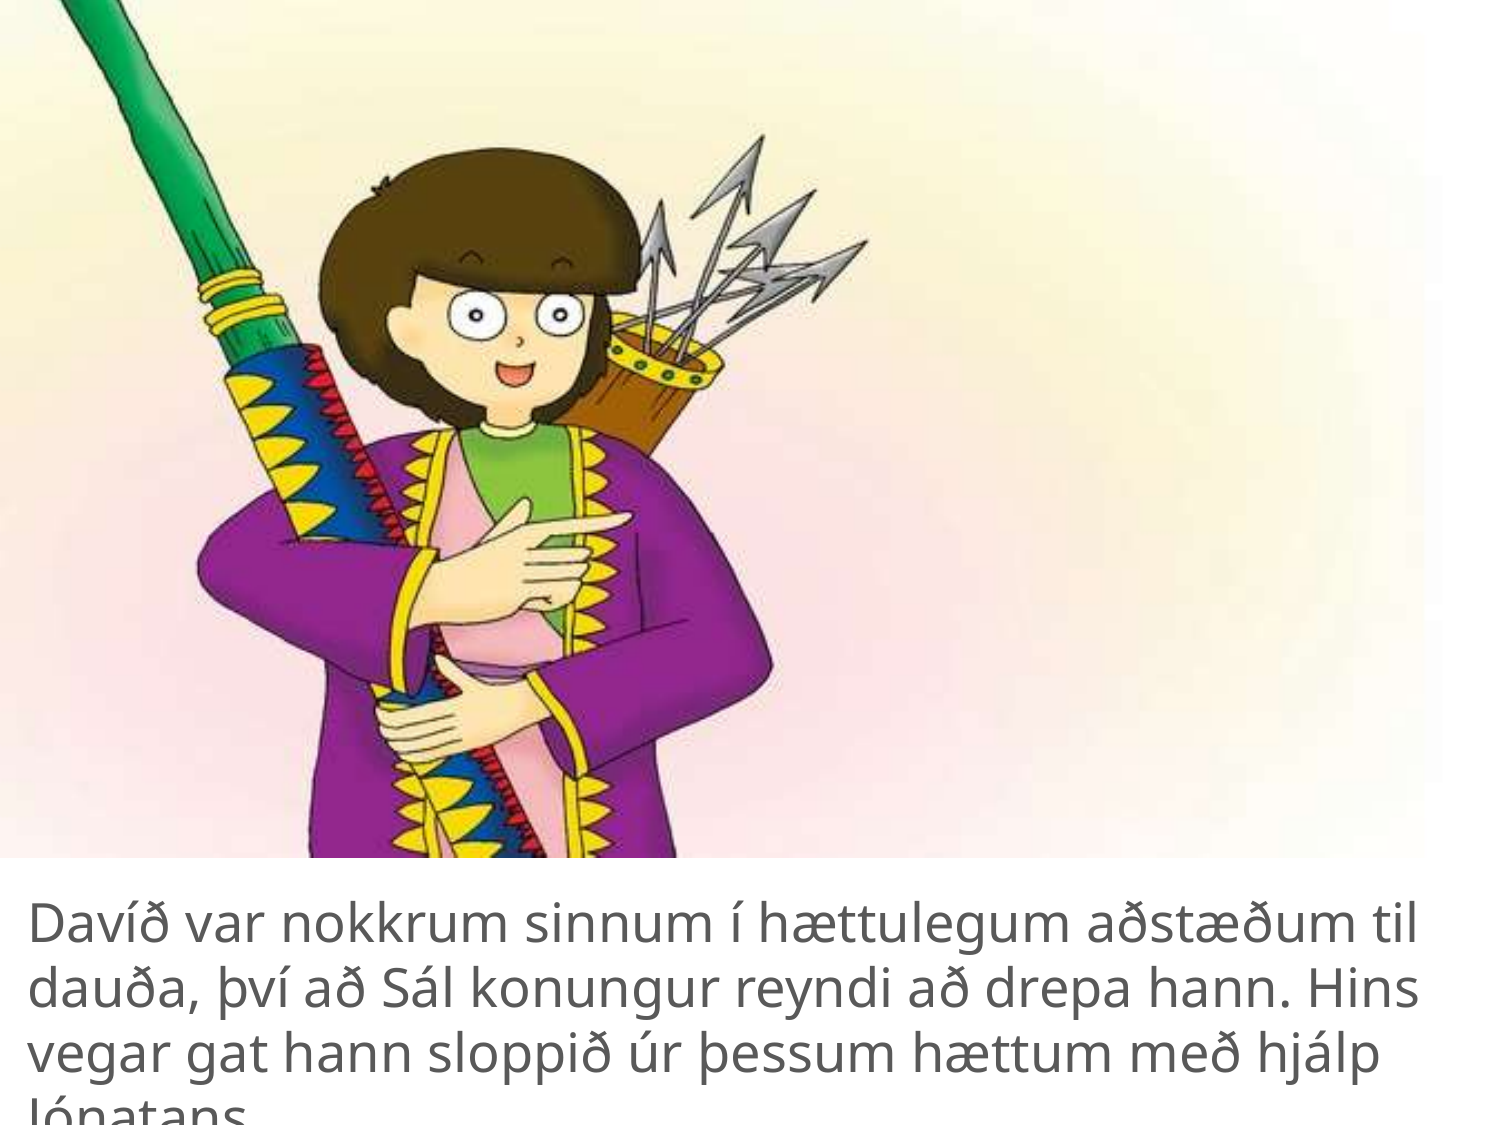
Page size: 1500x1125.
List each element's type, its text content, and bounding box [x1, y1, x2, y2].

picture [0, 0, 1448, 858]
text_box Davíð var nokkrum sinnum í hættulegum aðstæðum til dauða, því að Sál konungur reyndi að drepa hann. Hins vegar gat hann sloppið úr þessum hættum með hjálp Jónatans. [12, 881, 1498, 1125]
